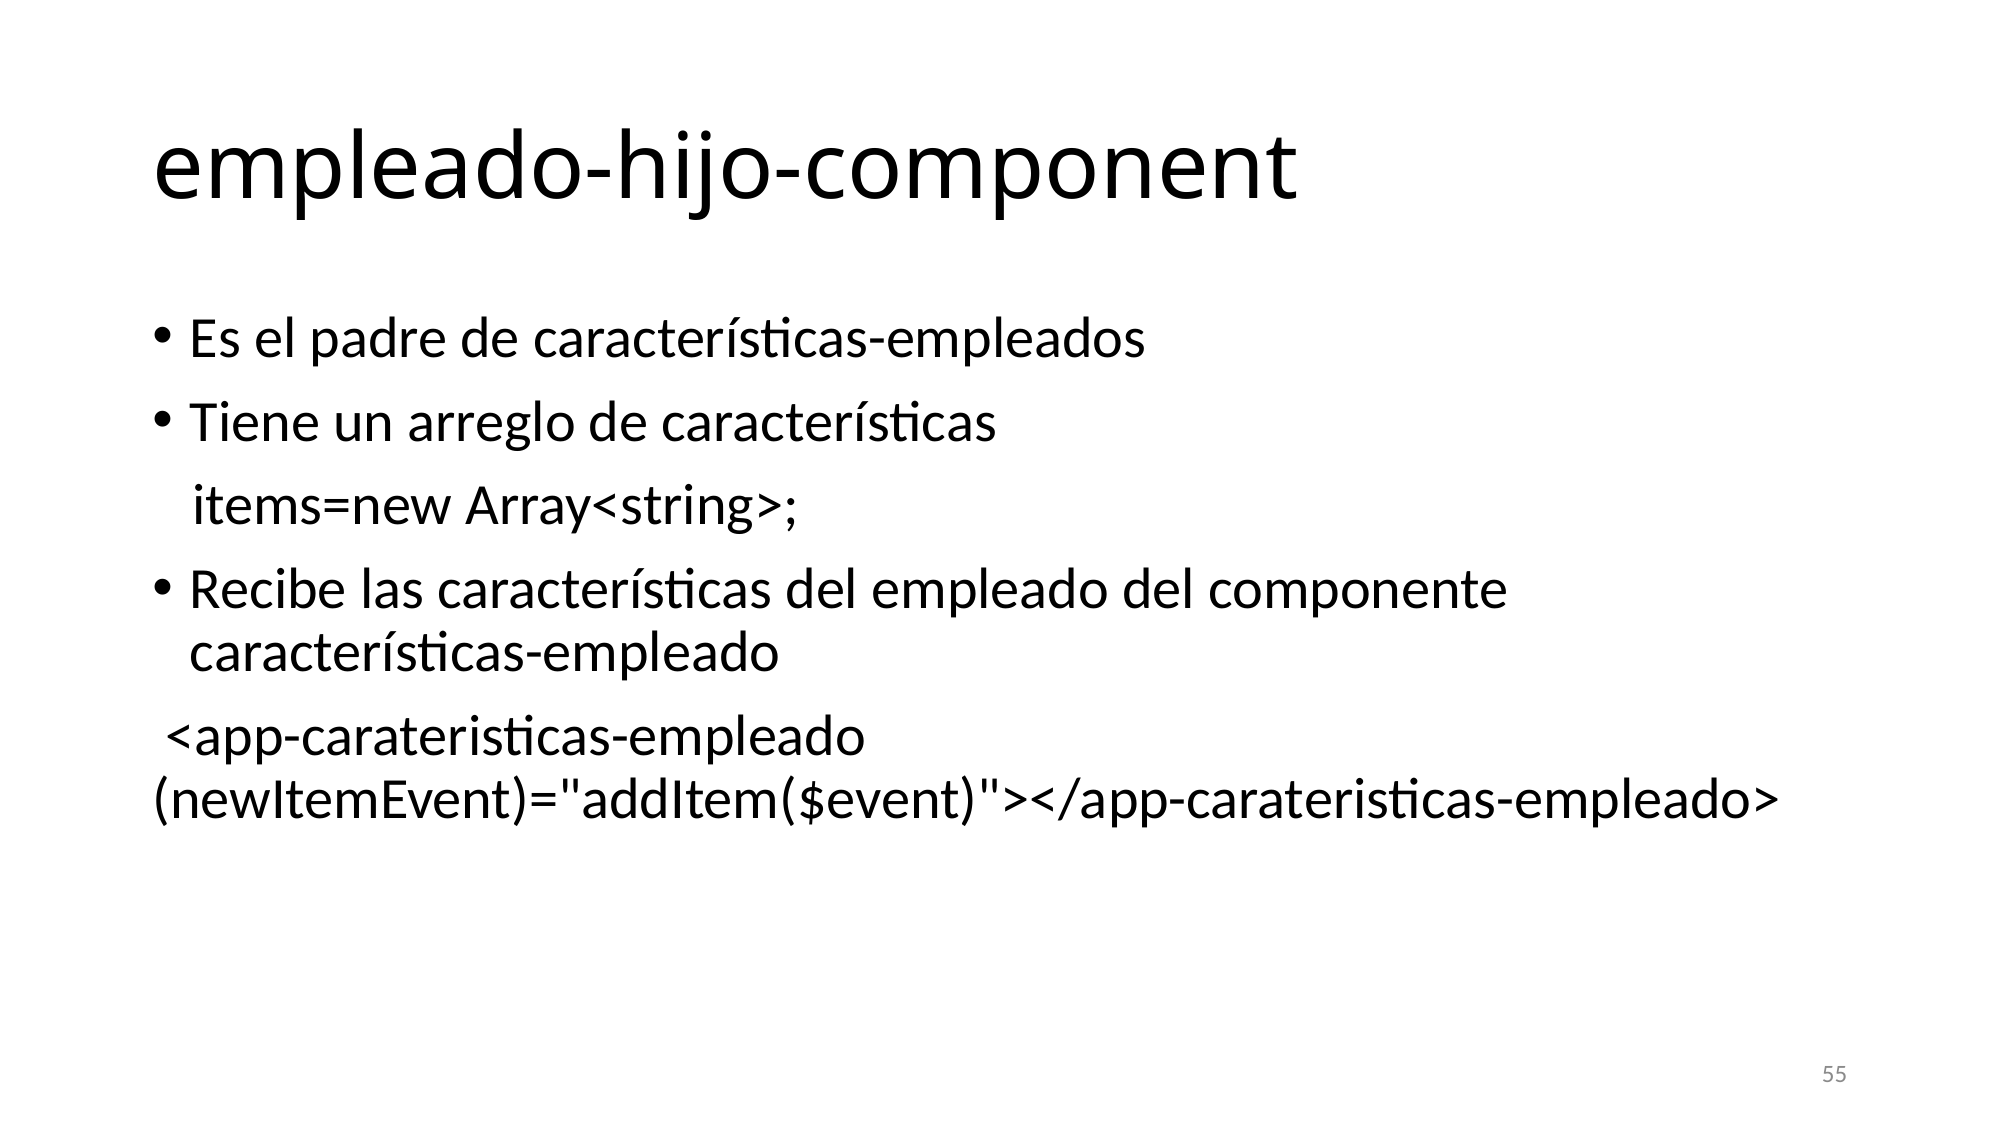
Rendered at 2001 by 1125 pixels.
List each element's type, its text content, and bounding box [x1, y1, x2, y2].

title empleado-hijo-component [137, 59, 1863, 278]
list Es el padre de características-empleados Tiene un arreglo de características items=new Array<string>; Recibe las características del empleado del componente características-empleado <app-carateristicas-empleado (newItemEvent)="addItem($event)"></app-carateristicas-empleado> [137, 299, 1863, 1014]
slide_number 55 [1412, 1042, 1863, 1103]
